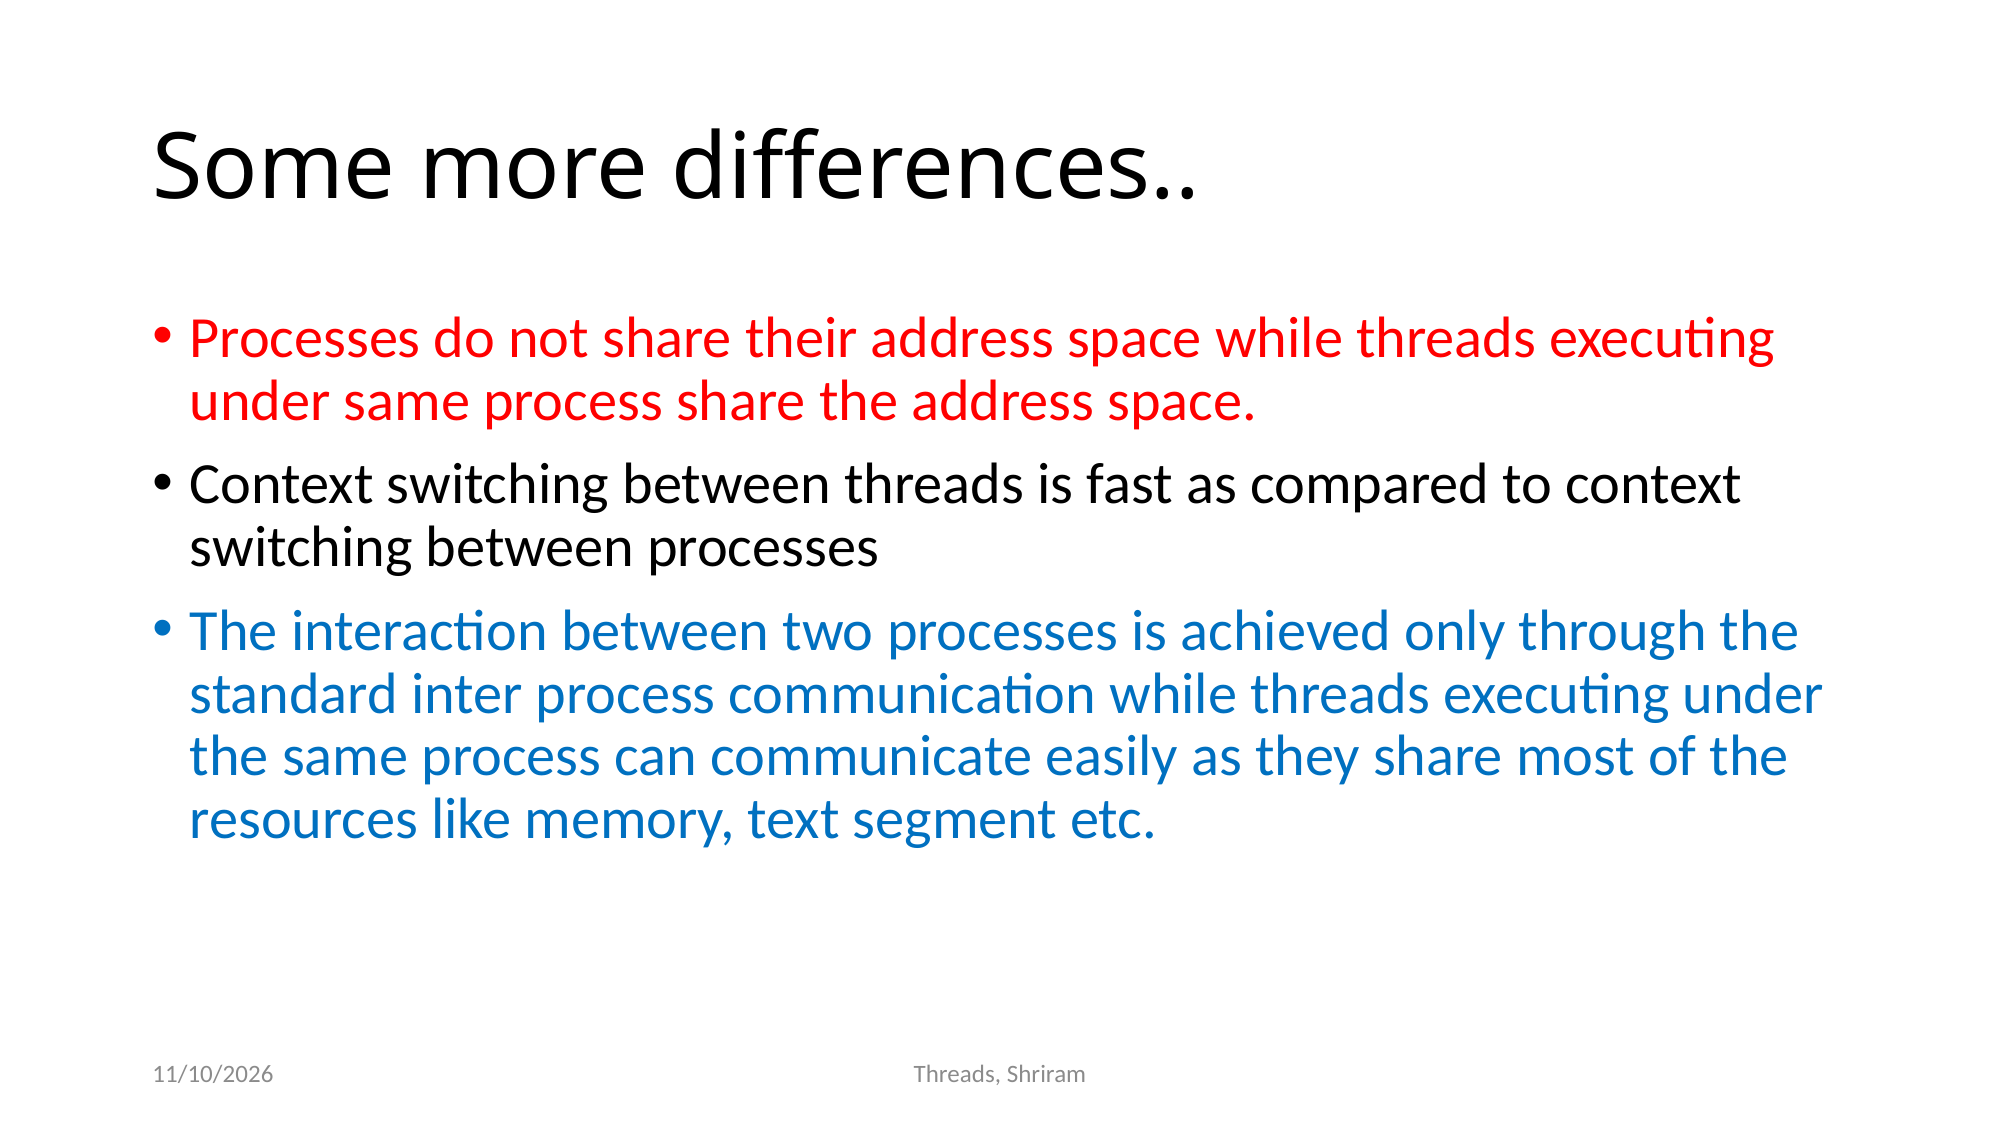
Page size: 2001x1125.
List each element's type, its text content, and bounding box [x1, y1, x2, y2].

list Processes do not share their address space while threads executing under same process share the address space. Context switching between threads is fast as compared to context switching between processes The interaction between two processes is achieved only through the standard inter process communication while threads executing under the same process can communicate easily as they share most of the resources like memory, text segment etc. [137, 299, 1863, 1014]
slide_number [137, 1042, 588, 1103]
footer Threads, Shriram [662, 1042, 1338, 1103]
title Some more differences.. [137, 59, 1863, 278]
